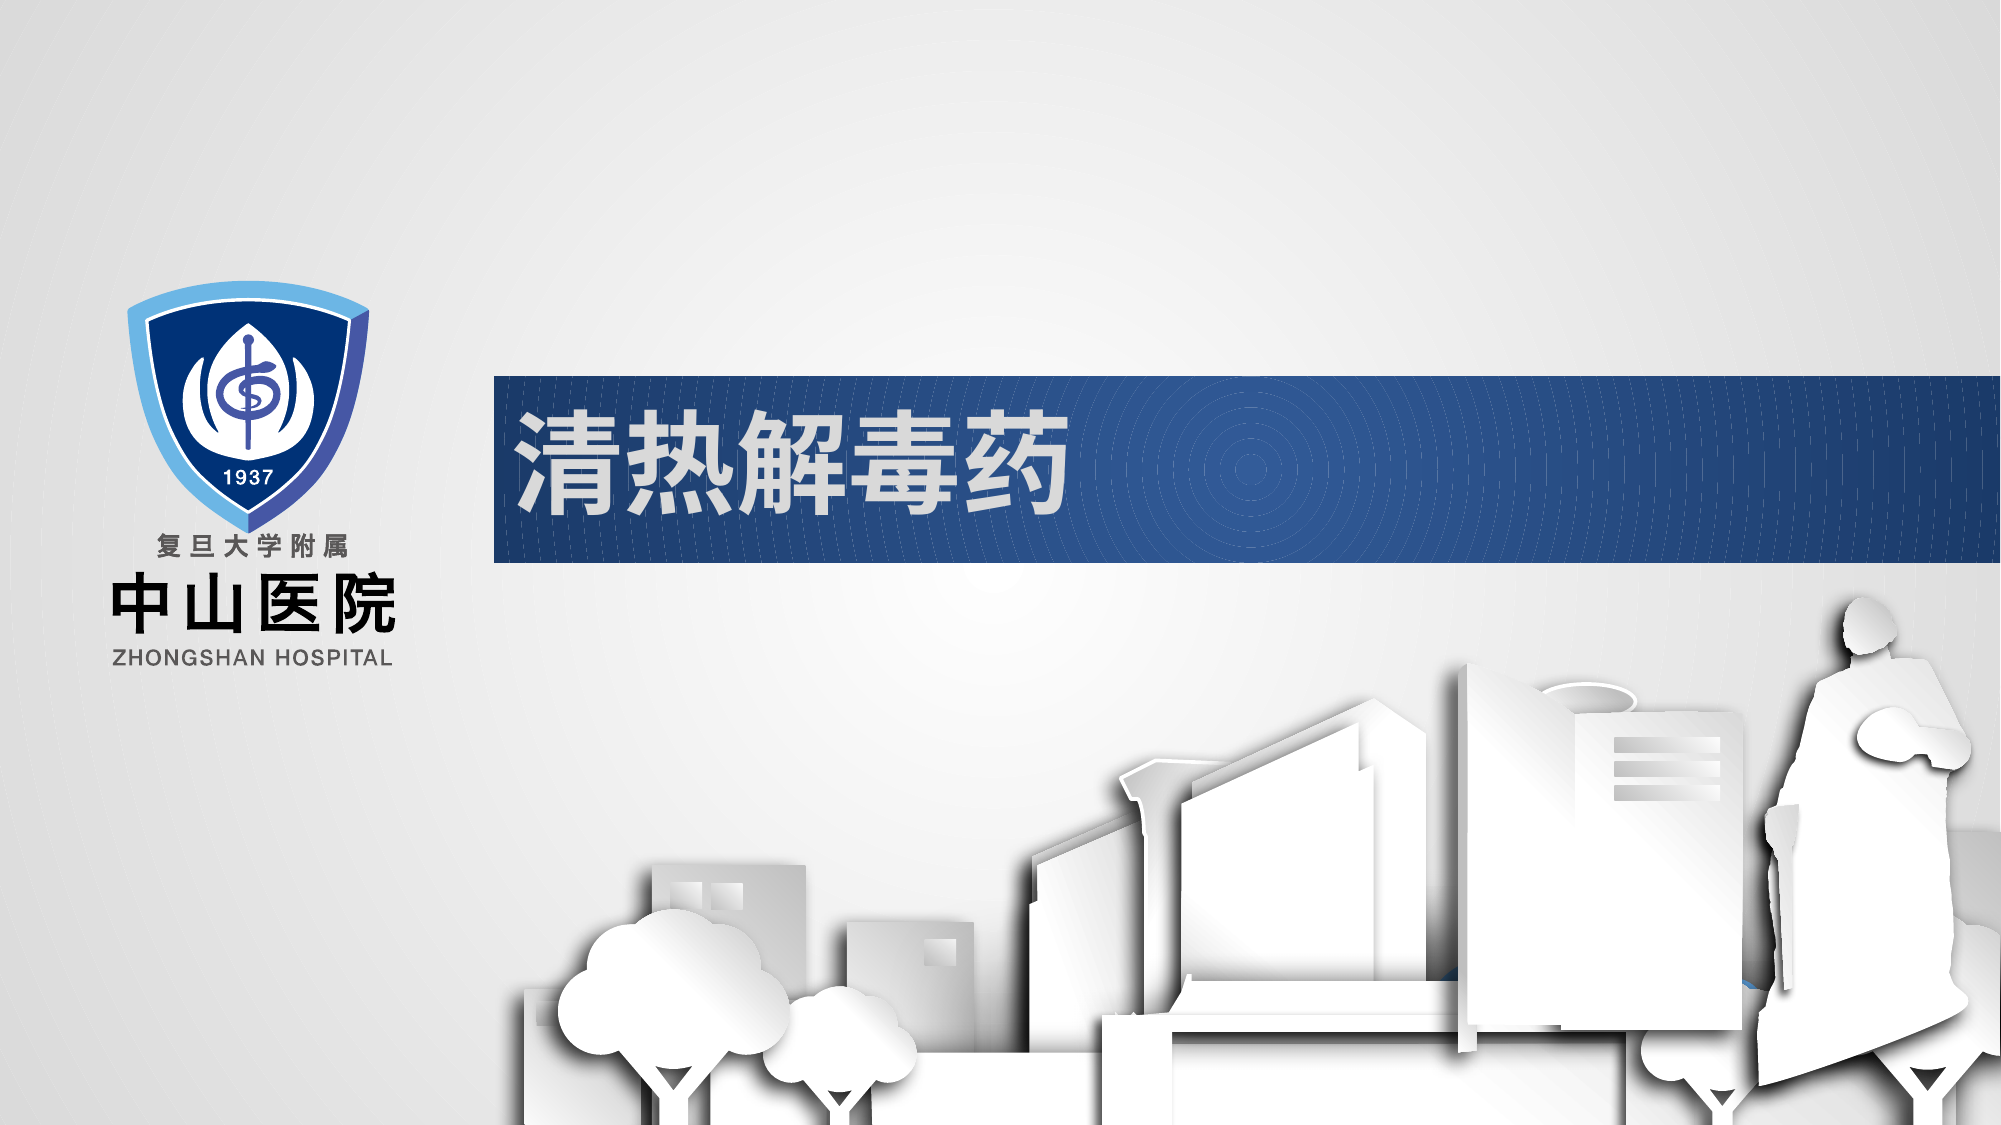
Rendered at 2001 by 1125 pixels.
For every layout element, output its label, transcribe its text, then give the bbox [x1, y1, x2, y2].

title 清热解毒药 [496, 379, 2000, 560]
